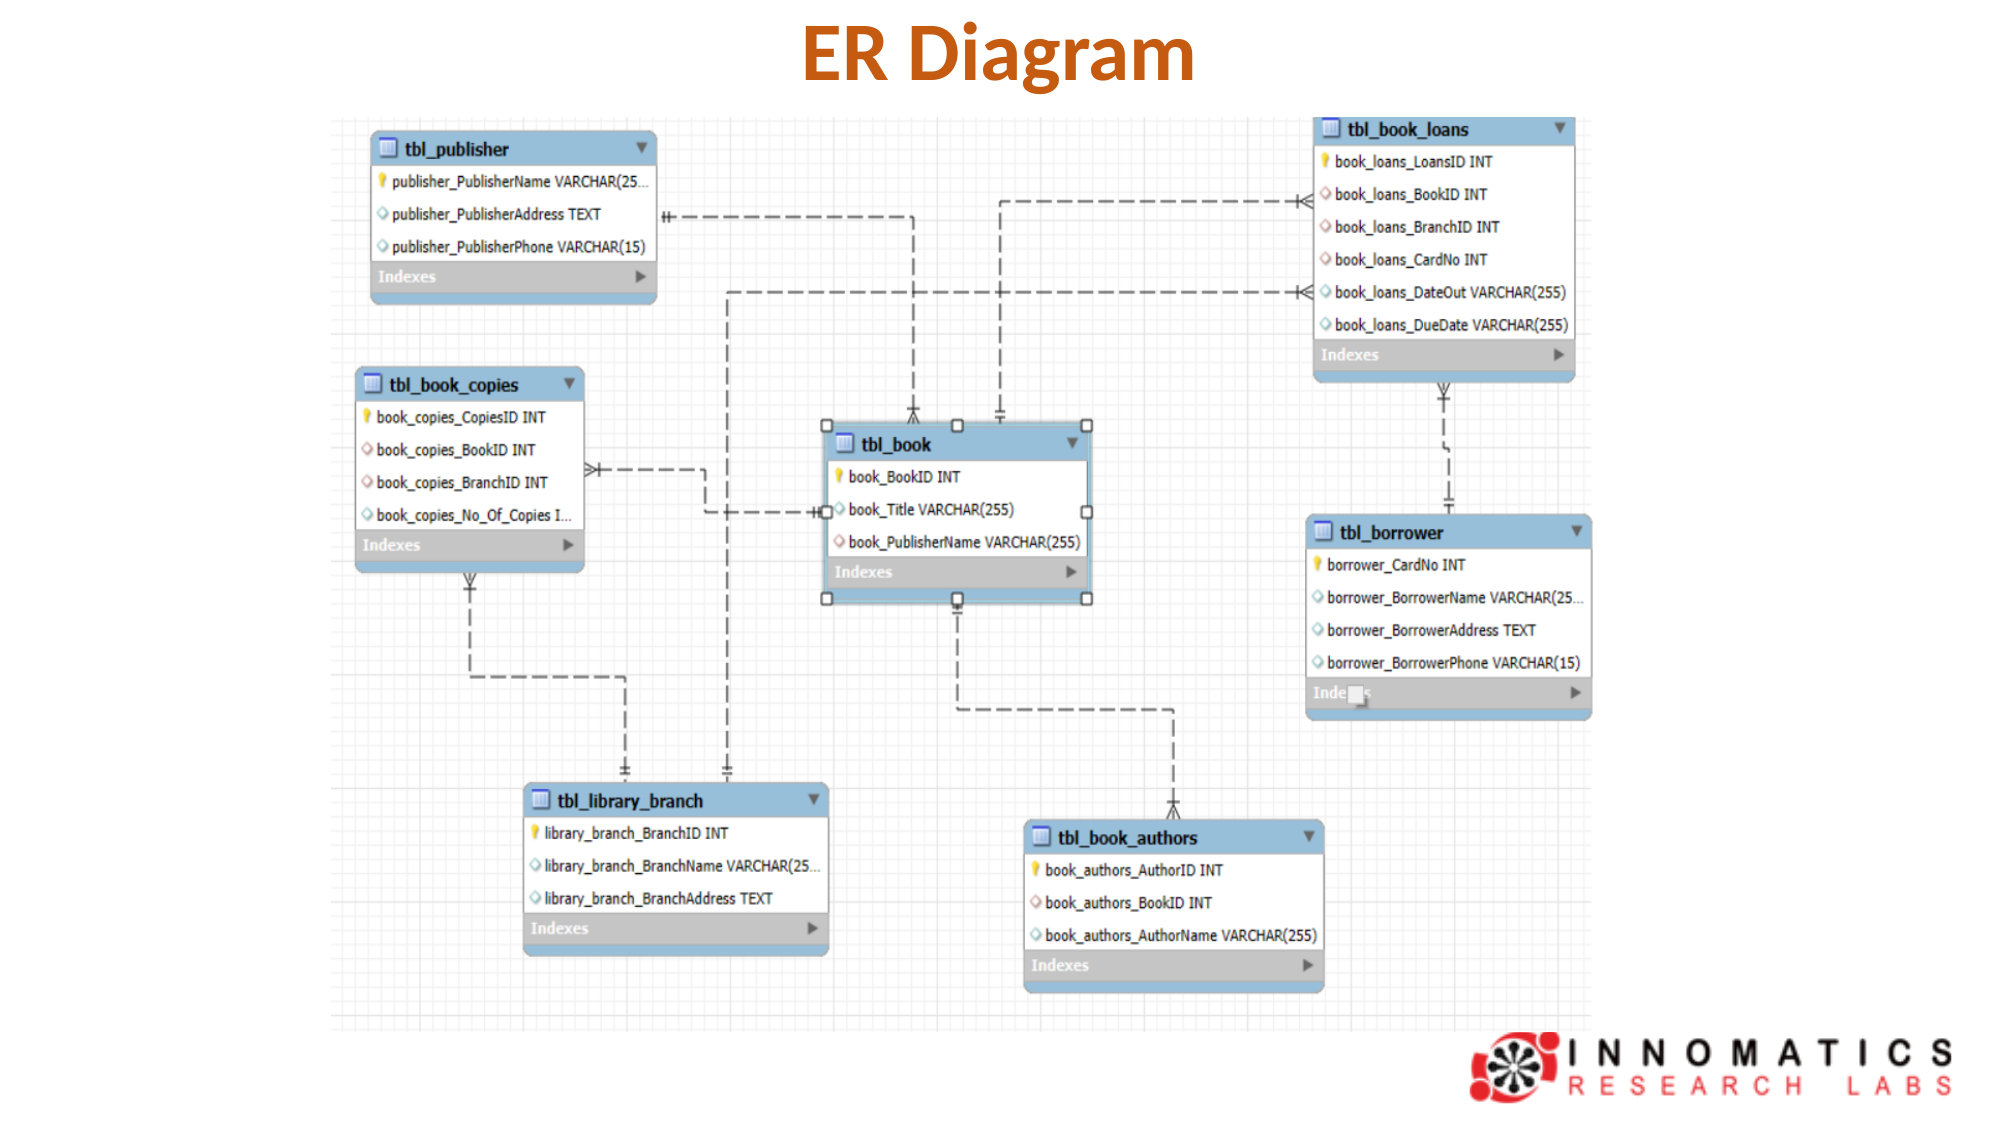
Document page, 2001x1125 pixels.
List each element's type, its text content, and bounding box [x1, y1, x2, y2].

title ER Diagram [137, 0, 1863, 130]
picture [331, 117, 1975, 1125]
